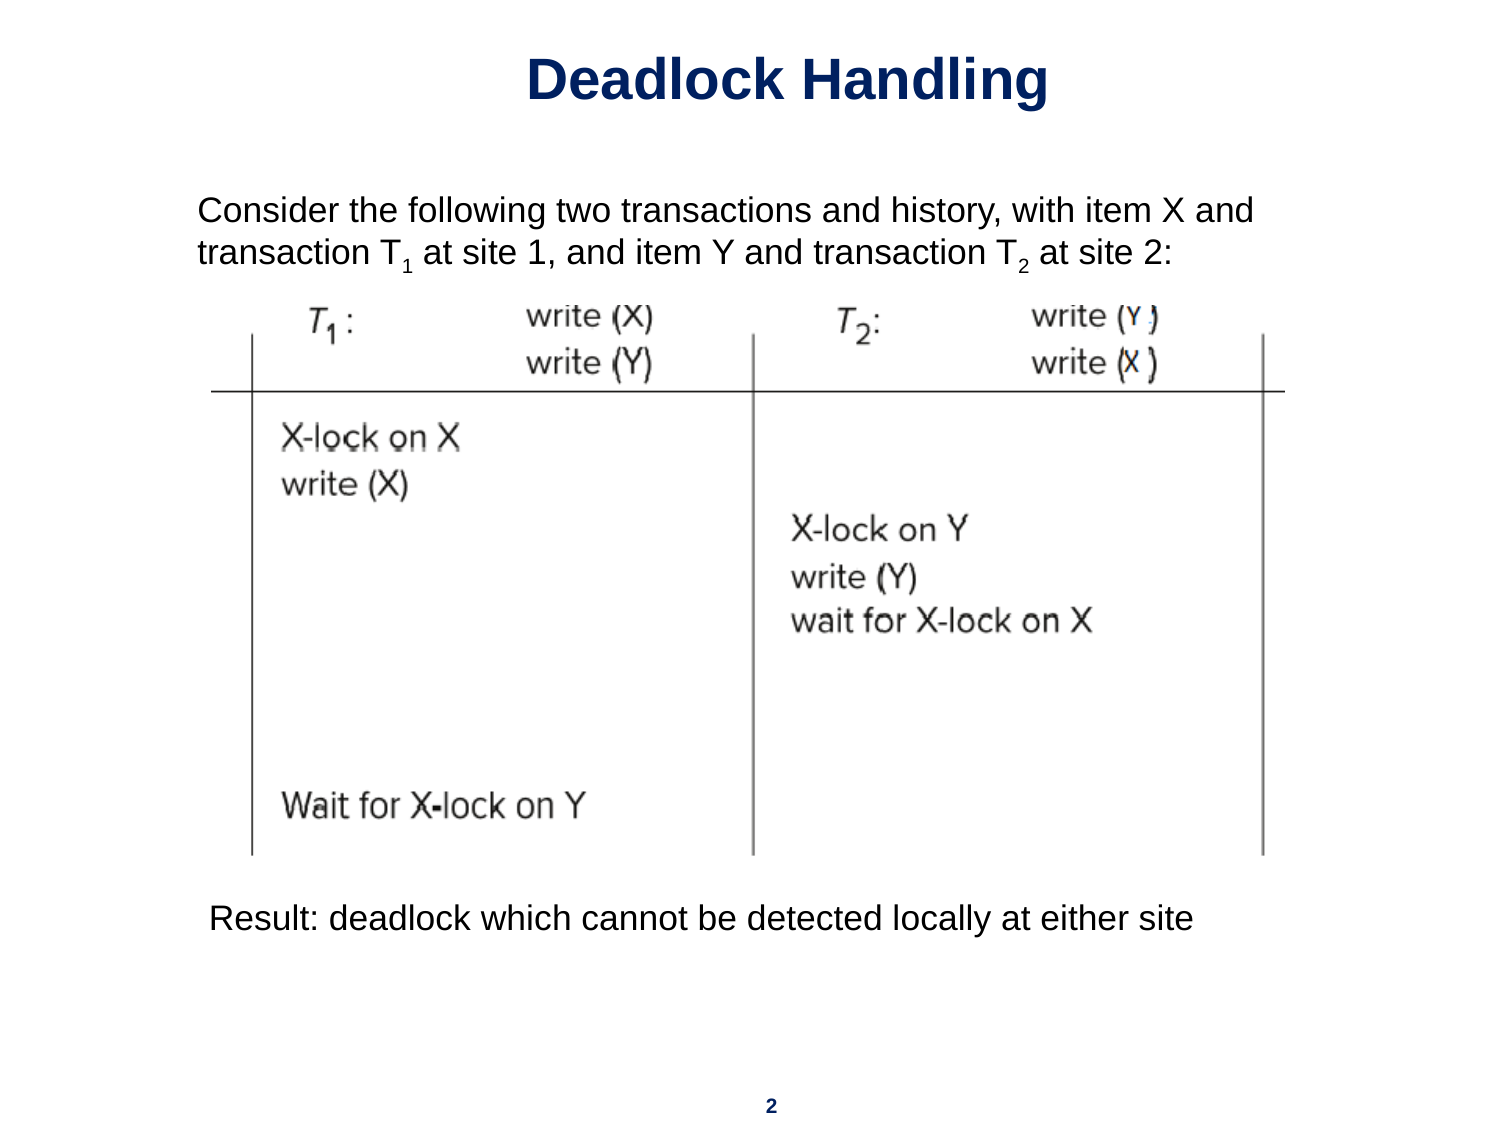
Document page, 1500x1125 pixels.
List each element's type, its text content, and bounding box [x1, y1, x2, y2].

list Consider the following two transactions and history, with item X and transaction T1 at site 1, and item Y and transaction T2 at site 2: [126, 179, 1425, 306]
text_box Result: deadlock which cannot be detected locally at either site [193, 887, 1260, 945]
picture [210, 305, 1285, 881]
title Deadlock Handling [125, 18, 1452, 120]
